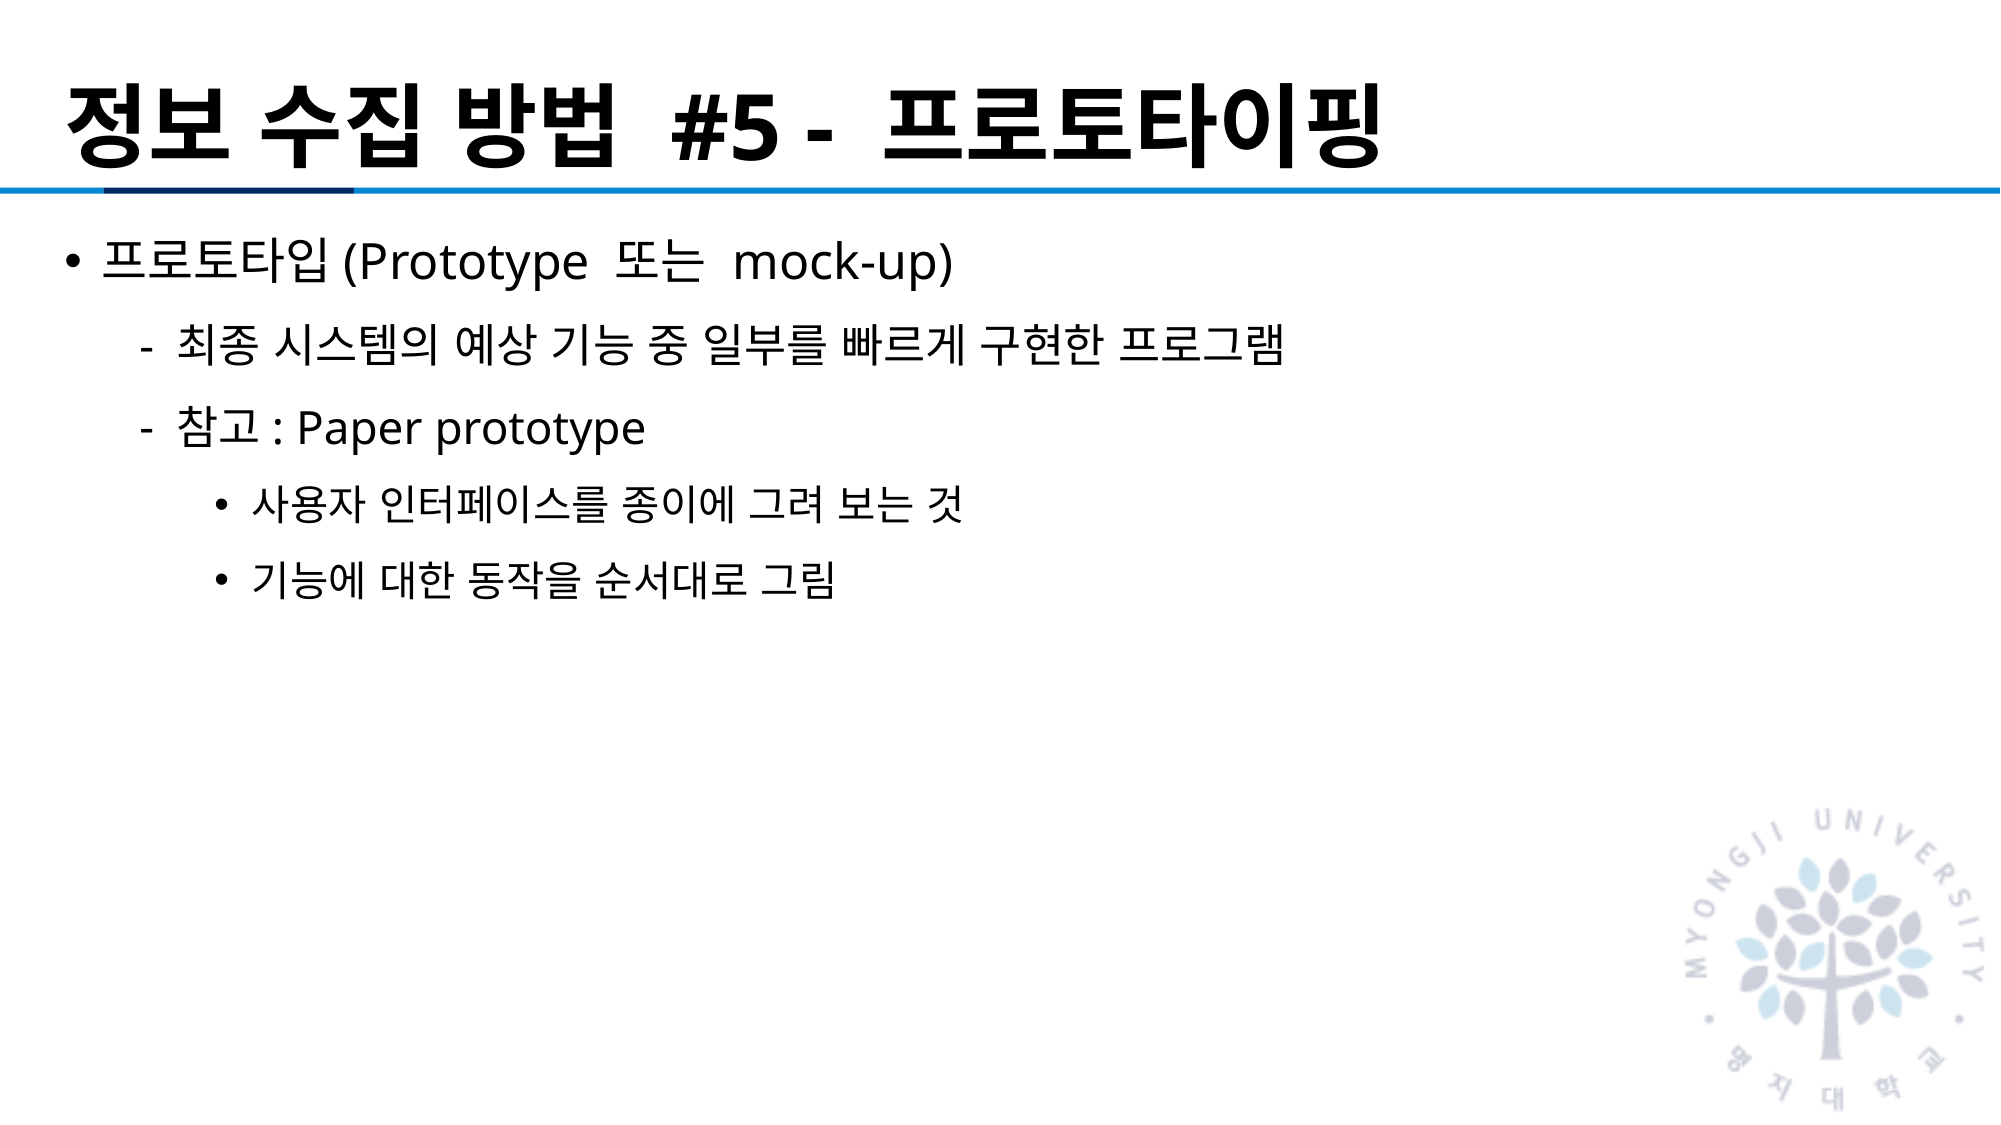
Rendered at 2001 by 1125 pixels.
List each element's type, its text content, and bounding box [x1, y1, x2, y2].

title 정보 수집 방법 #5 - 프로토타이핑 [49, 59, 1945, 188]
list 프로토타입(Prototype 또는 mock-up) 최종 시스템의 예상 기능 중 일부를 빠르게 구현한 프로그램 참고: Paper prototype 사용자 인터페이스를 종이에 그려 보는 것 기능에 대한 동작을 순서대로 그림 [49, 204, 1945, 1088]
